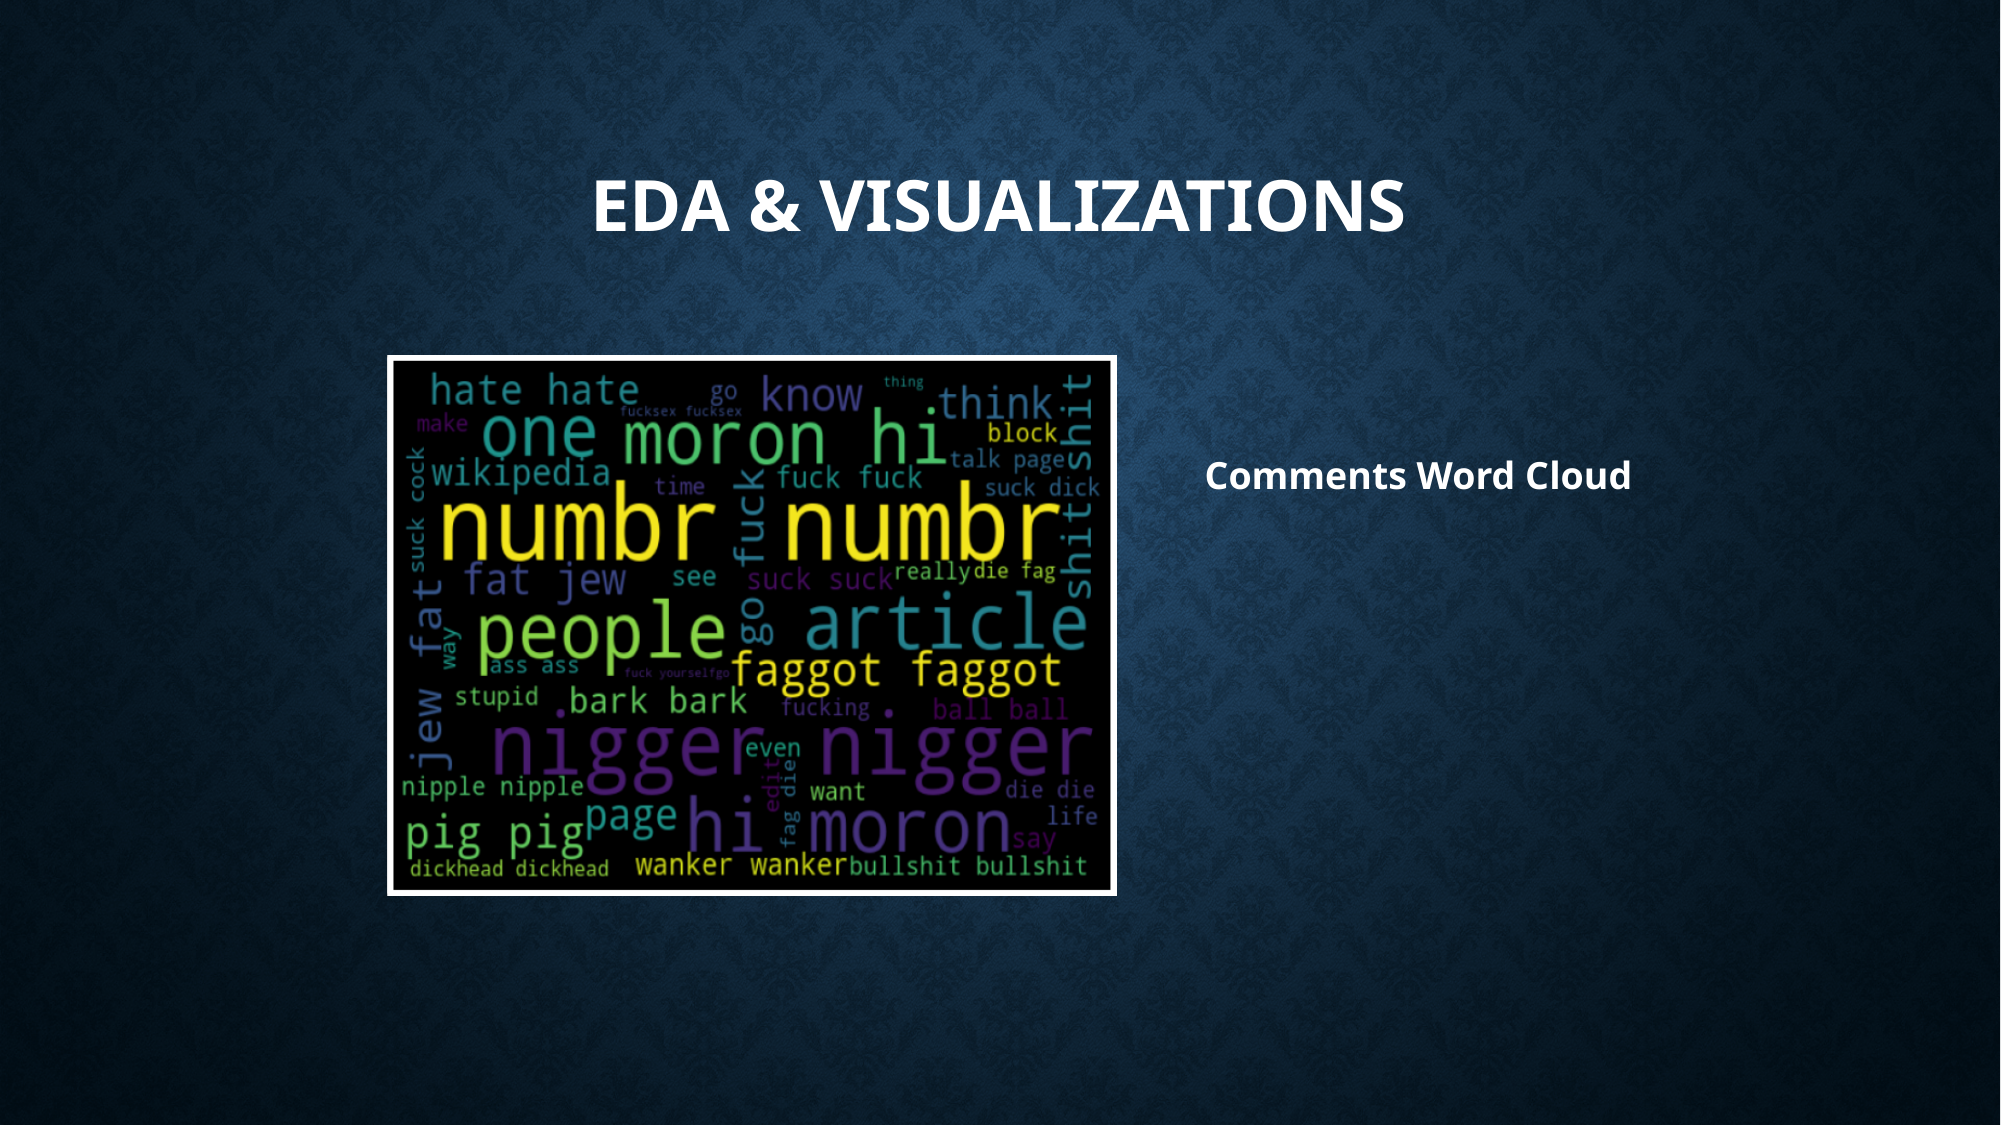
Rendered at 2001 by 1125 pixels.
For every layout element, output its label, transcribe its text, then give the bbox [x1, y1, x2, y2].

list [386, 355, 1117, 897]
text_box Comments Word Cloud [1189, 444, 1665, 505]
title EDA & VISUALIZATIONS [149, 99, 1849, 318]
